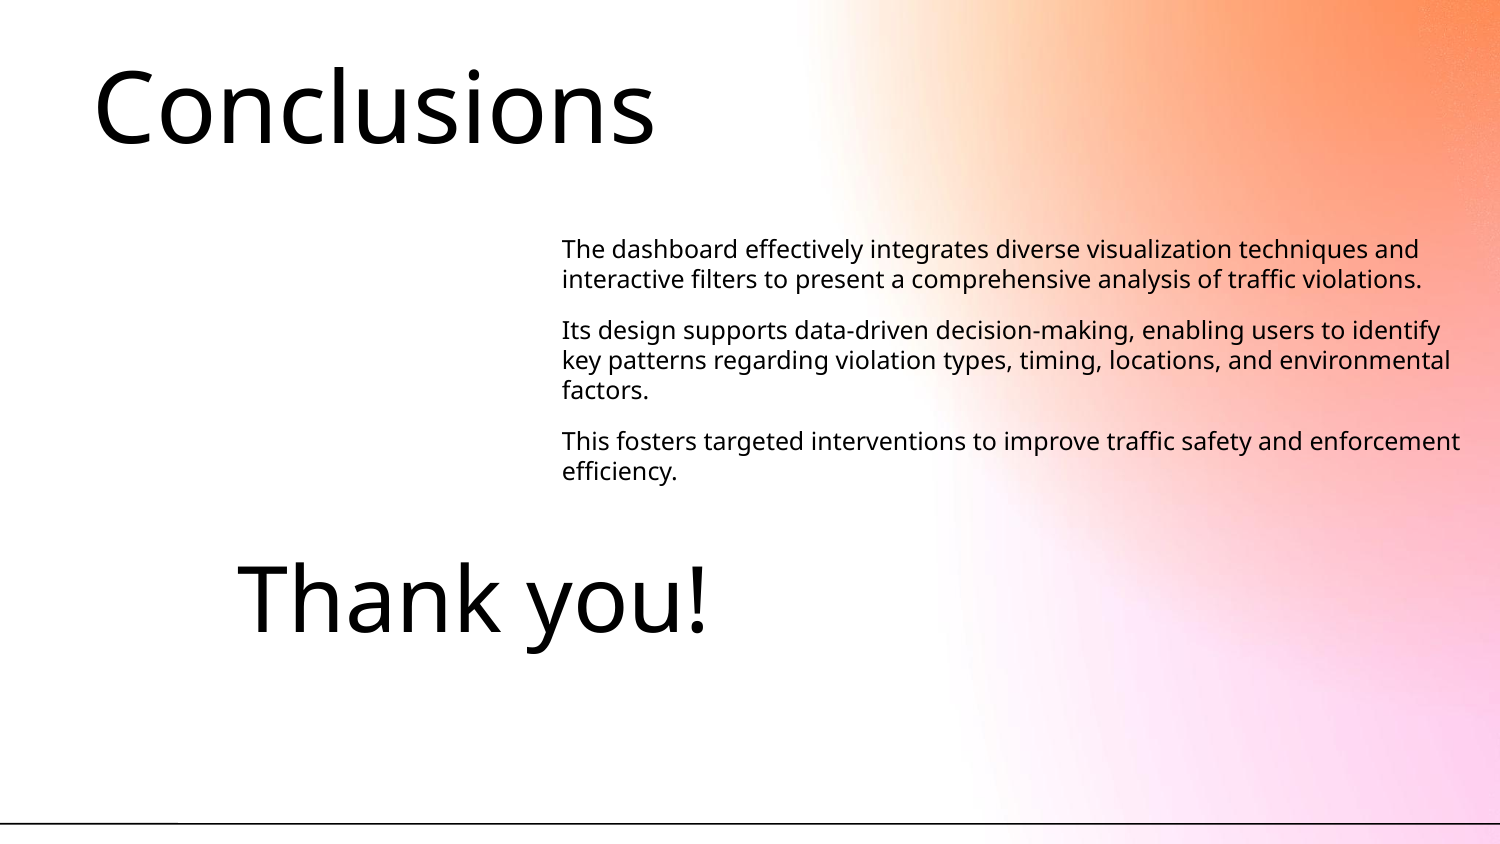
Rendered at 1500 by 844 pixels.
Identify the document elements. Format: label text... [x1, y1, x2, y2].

subtitle The dashboard effectively integrates diverse visualization techniques and interactive filters to present a comprehensive analysis of traffic violations. Its design supports data-driven decision-making, enabling users to identify key patterns regarding violation types, timing, locations, and environmental factors. This fosters targeted interventions to improve traffic safety and enforcement efficiency. [509, 219, 1500, 557]
text_box Thank you! [223, 533, 814, 659]
title Conclusions [77, 100, 785, 179]
picture [0, 825, 1500, 844]
picture [0, 0, 1500, 823]
